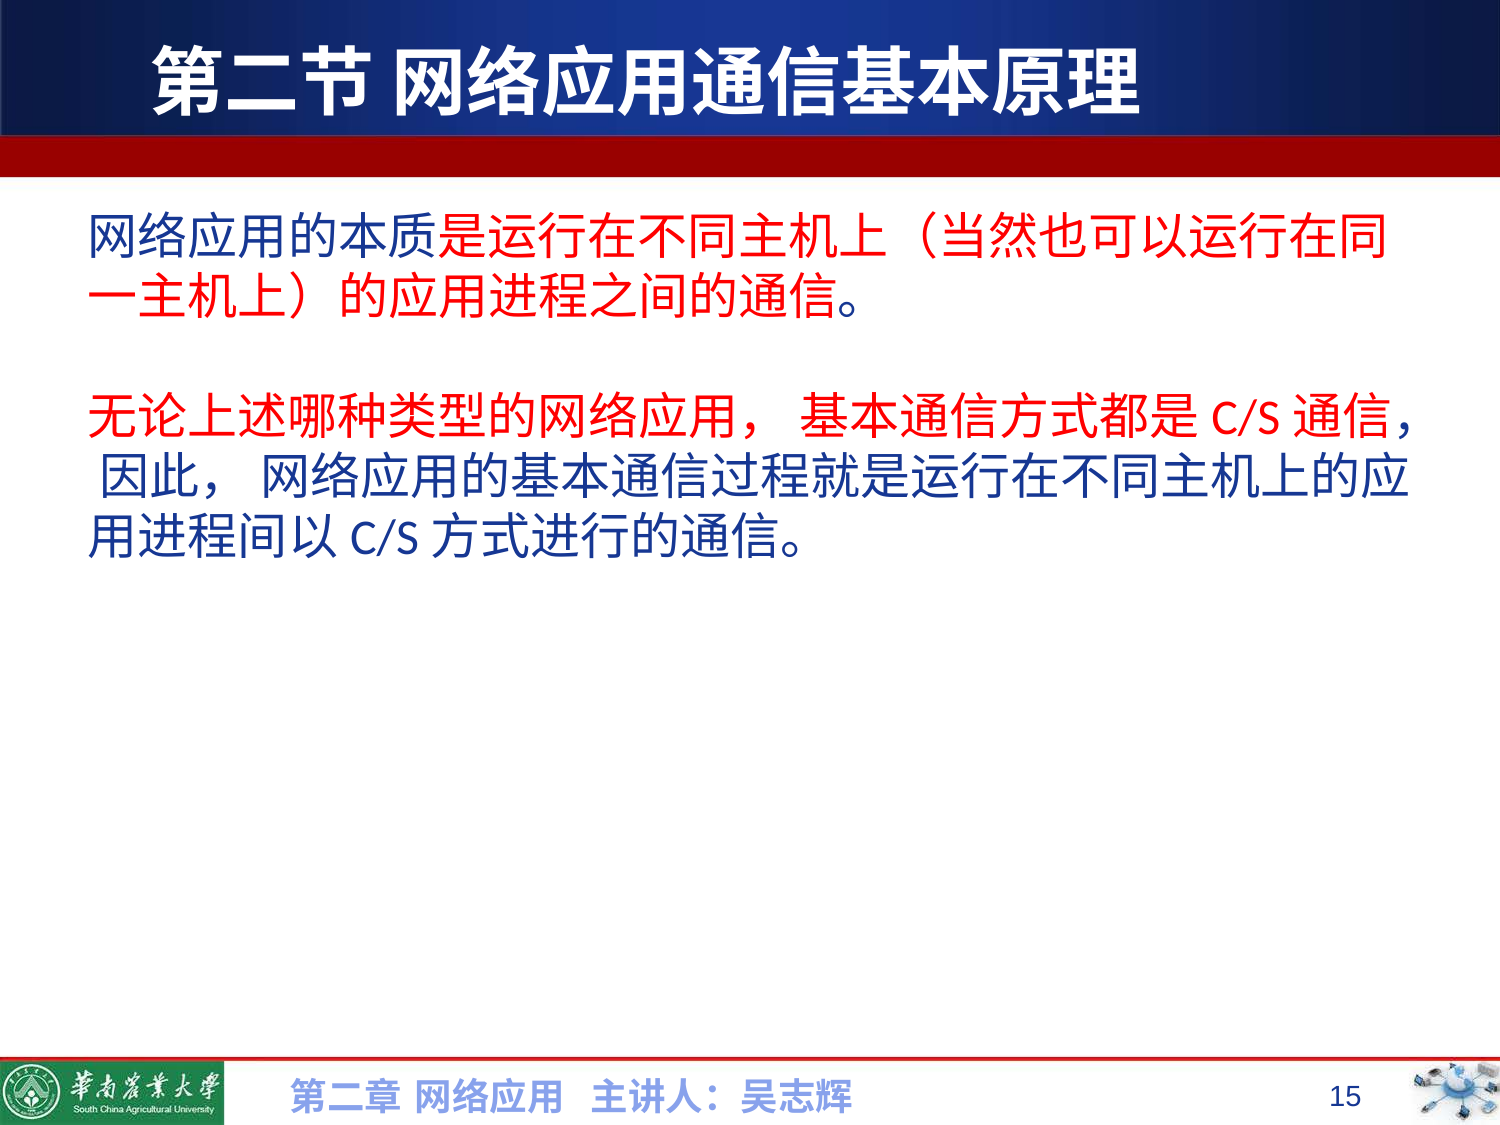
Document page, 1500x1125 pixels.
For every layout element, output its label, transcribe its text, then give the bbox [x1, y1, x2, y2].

picture [0, 0, 1500, 1125]
slide_number 15 [1325, 1077, 1401, 1113]
list 网络应用的本质是运行在不同主机上（当然也可以运行在同一主机上）的应用进程之间的通信。 无论上述哪种类型的网络应用， 基本通信方式都是C/S通信， 因此， 网络应用的基本通信过程就是运行在不同主机上的应用进程间以C/S方式进行的通信。 [87, 204, 1413, 569]
title 第二节 网络应用通信基本原理 [149, 34, 1351, 126]
footer 第二章 网络应用 主讲人：吴志辉 [287, 1072, 1137, 1115]
